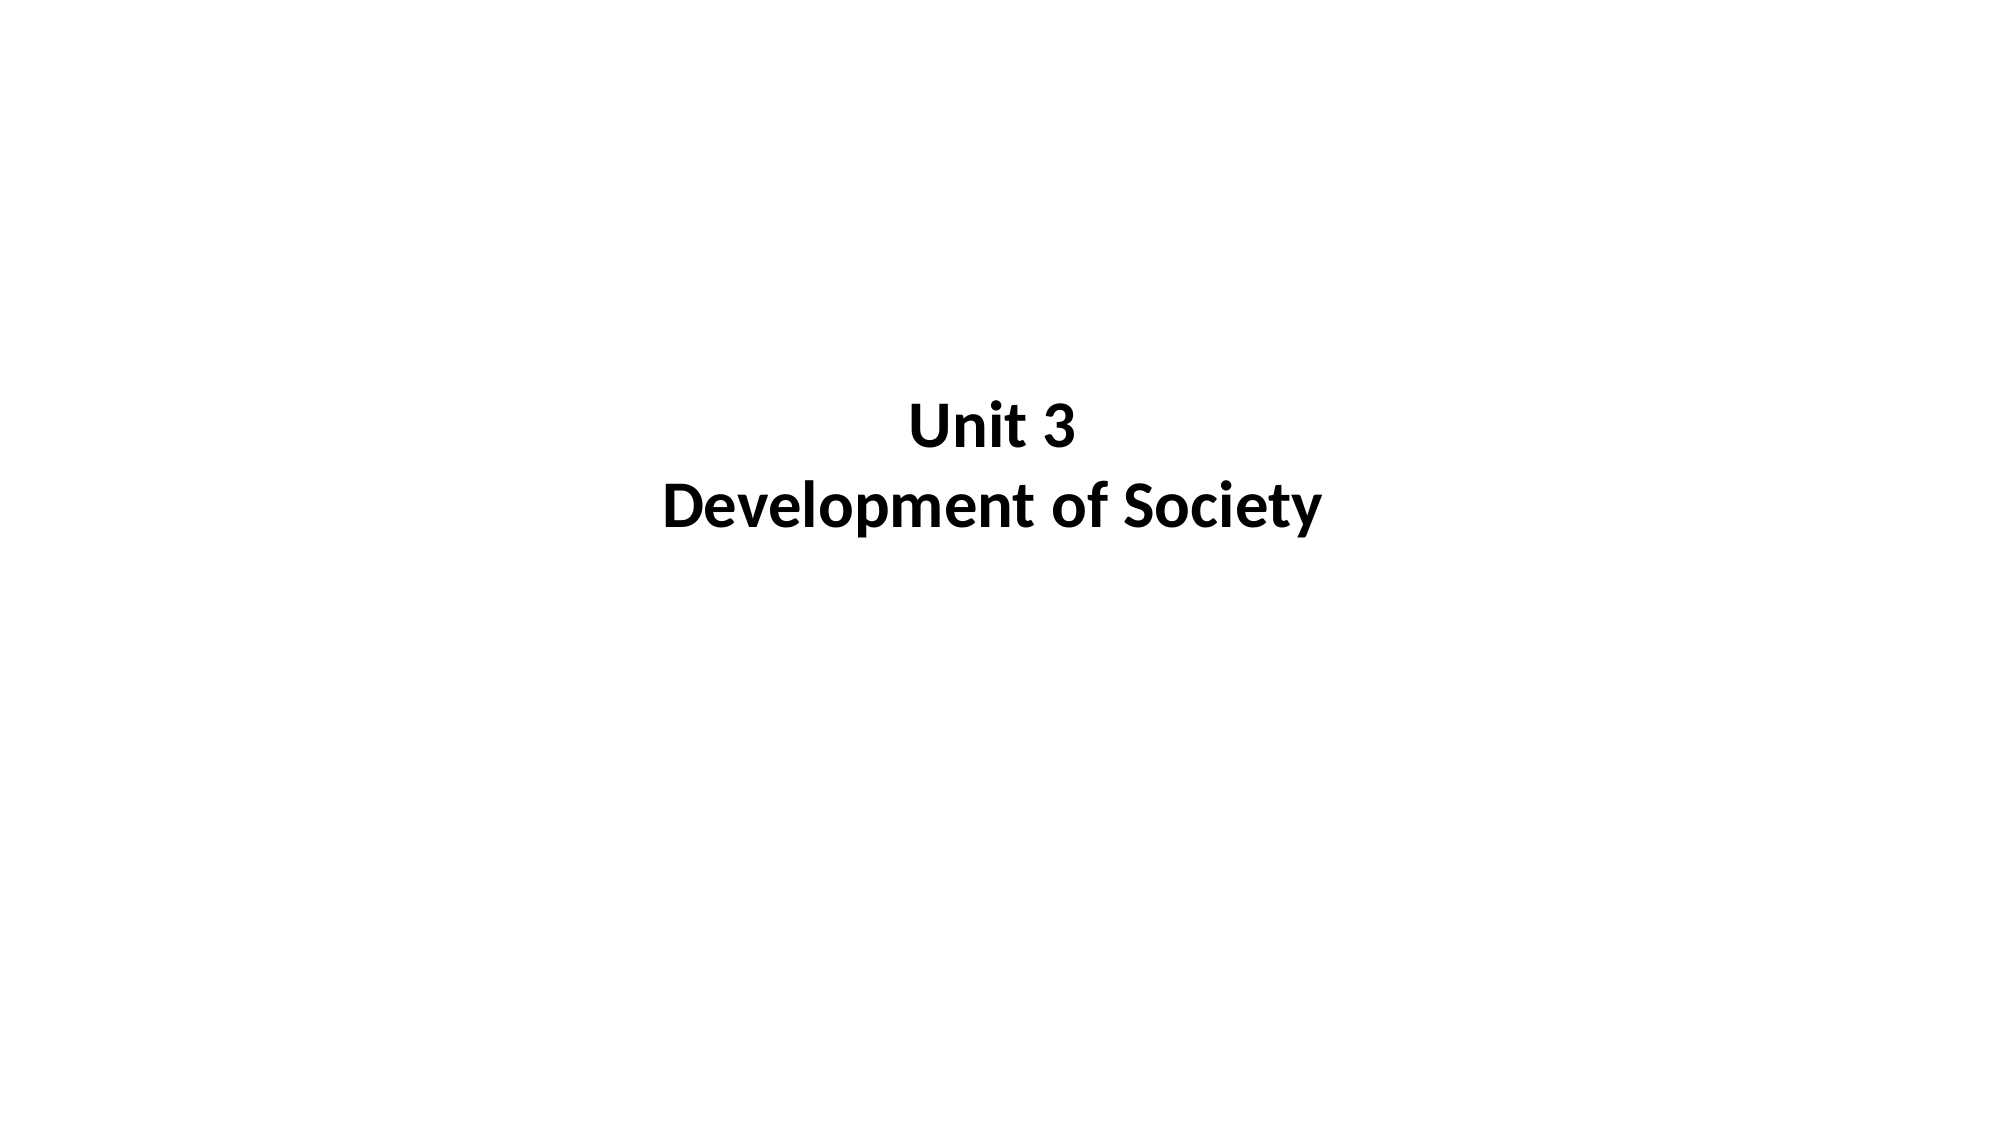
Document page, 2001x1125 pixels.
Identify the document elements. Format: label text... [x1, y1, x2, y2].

text_box Unit 3 Development of Society [500, 373, 1501, 548]
